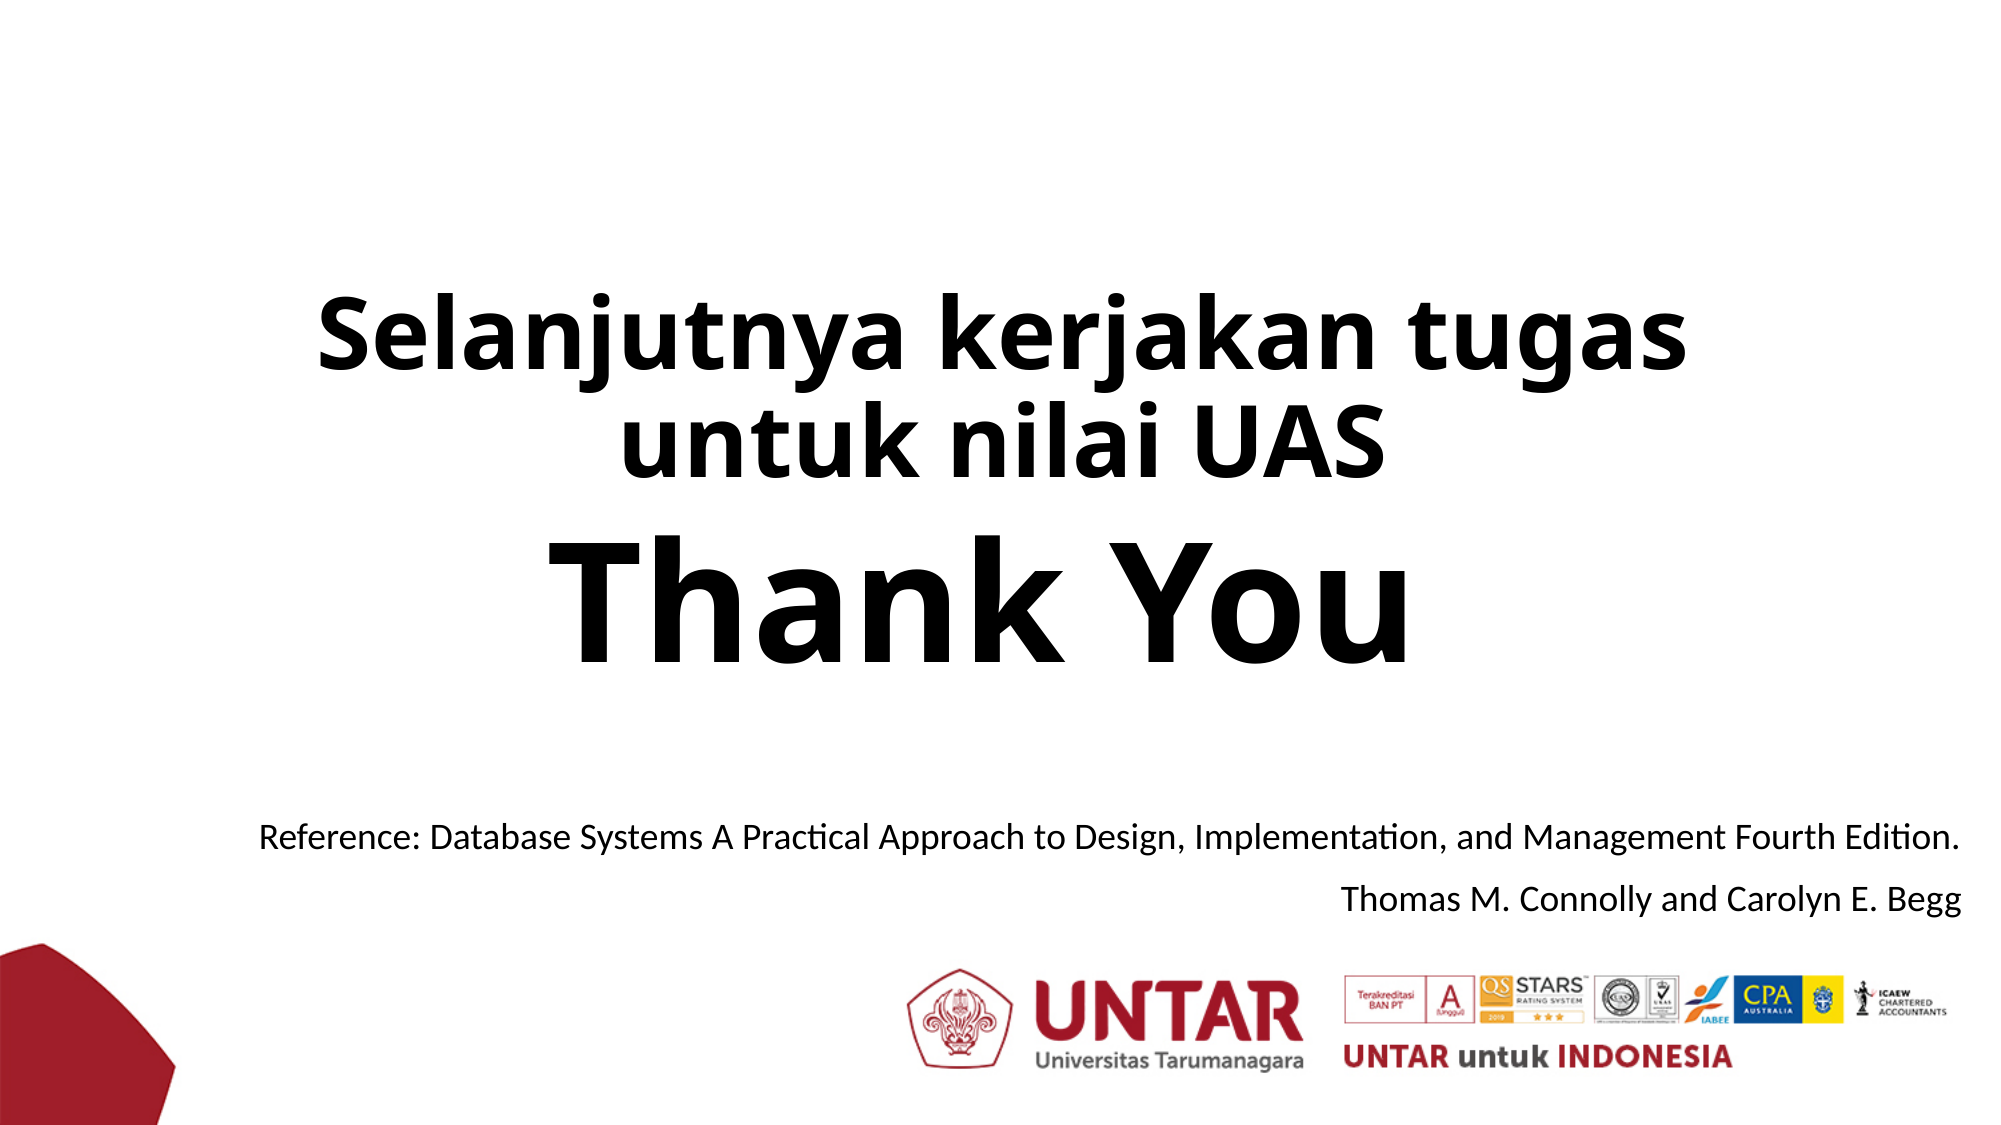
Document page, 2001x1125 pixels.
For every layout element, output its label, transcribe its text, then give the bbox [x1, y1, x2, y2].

title Thank You [454, 500, 1510, 718]
picture [0, 0, 2001, 1125]
text_box Reference: Database Systems A Practical Approach to Design, Implementation, and Management Fourth Edition. Thomas M. Connolly and Carolyn E. Begg [152, 810, 1978, 953]
text_box Selanjutnya kerjakan tugas untuk nilai UAS [152, 282, 1855, 500]
